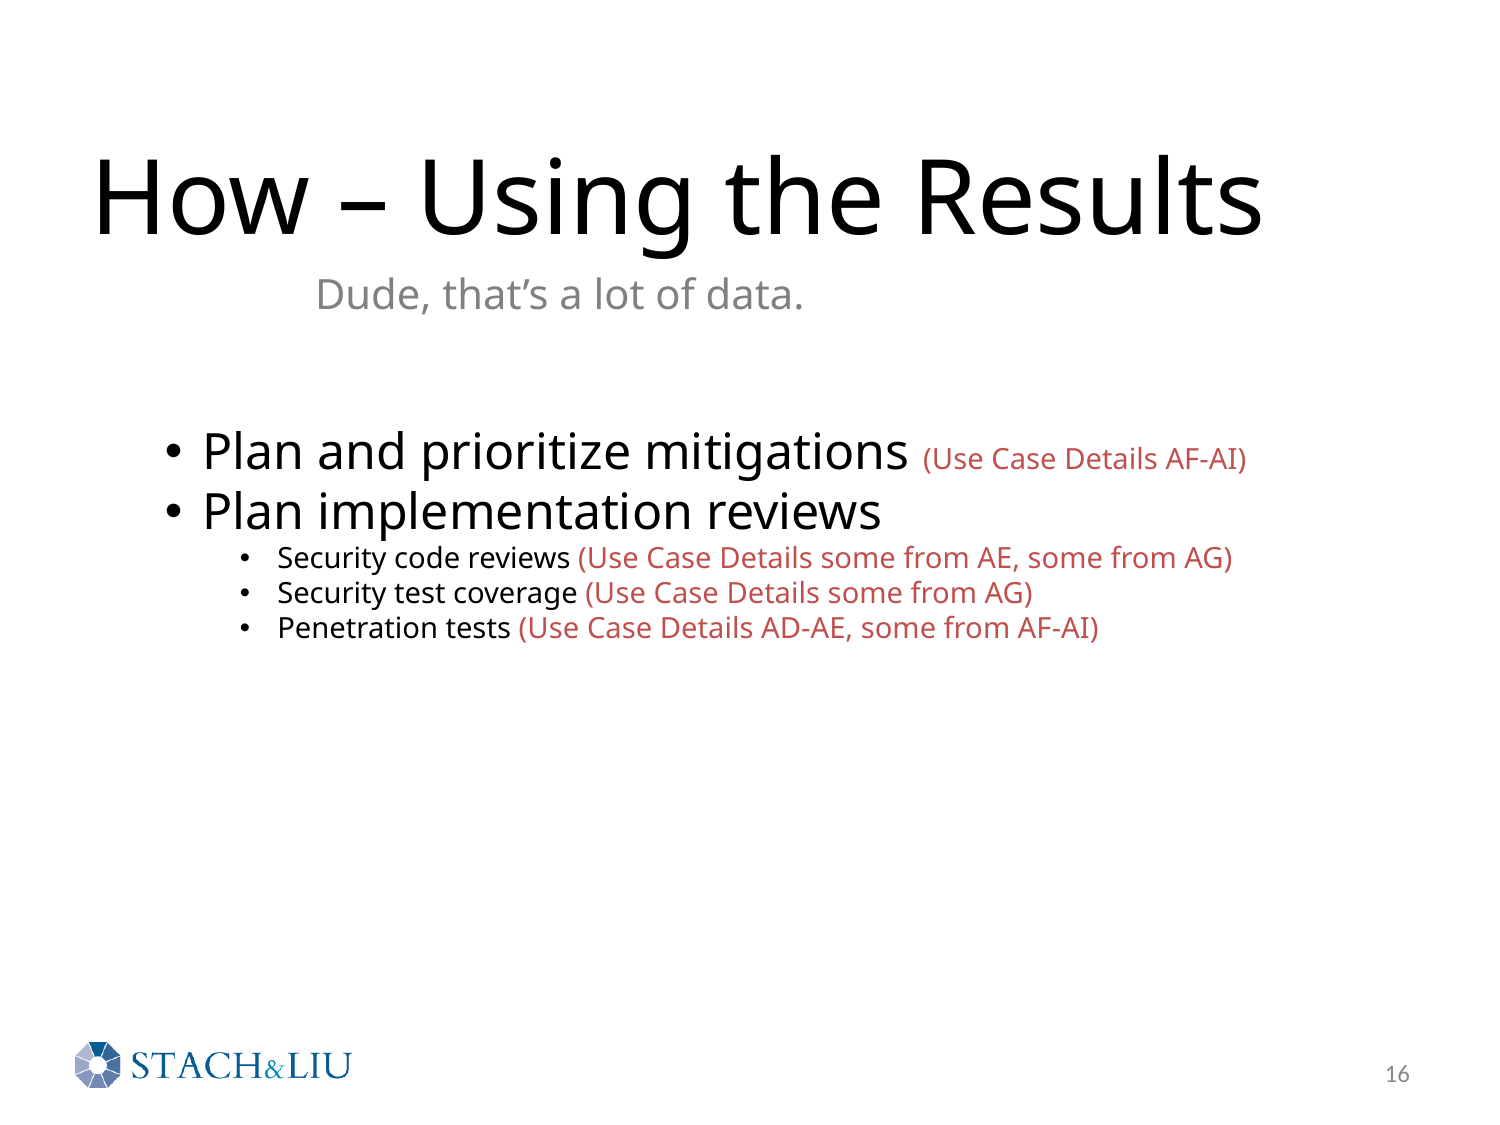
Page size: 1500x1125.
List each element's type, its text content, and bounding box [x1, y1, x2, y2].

slide_number 16 [1074, 1042, 1425, 1103]
picture [75, 1042, 352, 1088]
title How – Using the Results [75, 45, 1425, 263]
text_box Dude, that’s a lot of data. [300, 249, 1250, 325]
text_box Plan and prioritize mitigations (Use Case Details AF-AI) Plan implementation reviews Security code reviews (Use Case Details some from AE, some from AG) Security test coverage (Use Case Details some from AG) Penetration tests (Use Case Details AD-AE, some from AF-AI) [149, 412, 1350, 653]
